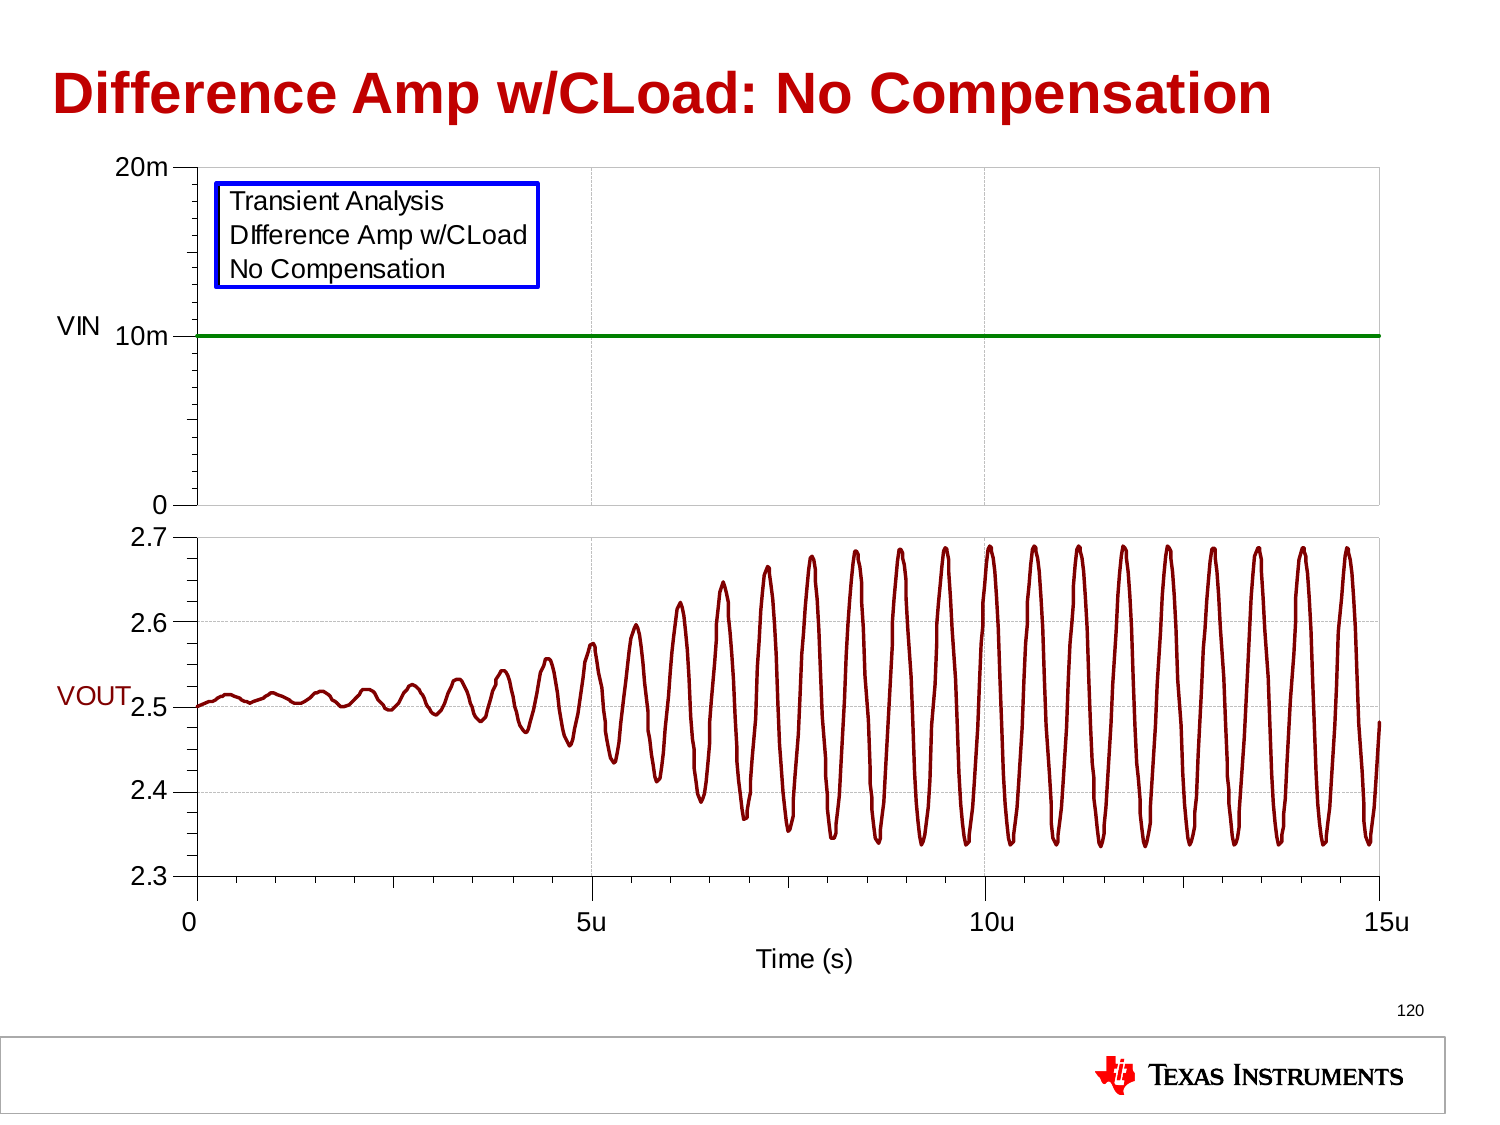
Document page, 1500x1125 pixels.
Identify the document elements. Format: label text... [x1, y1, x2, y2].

text_box <number> [1089, 992, 1440, 1027]
text_box Difference Amp w/CLoad: No Compensation [37, 23, 1426, 157]
picture [1095, 1056, 1403, 1095]
picture [49, 135, 1414, 994]
